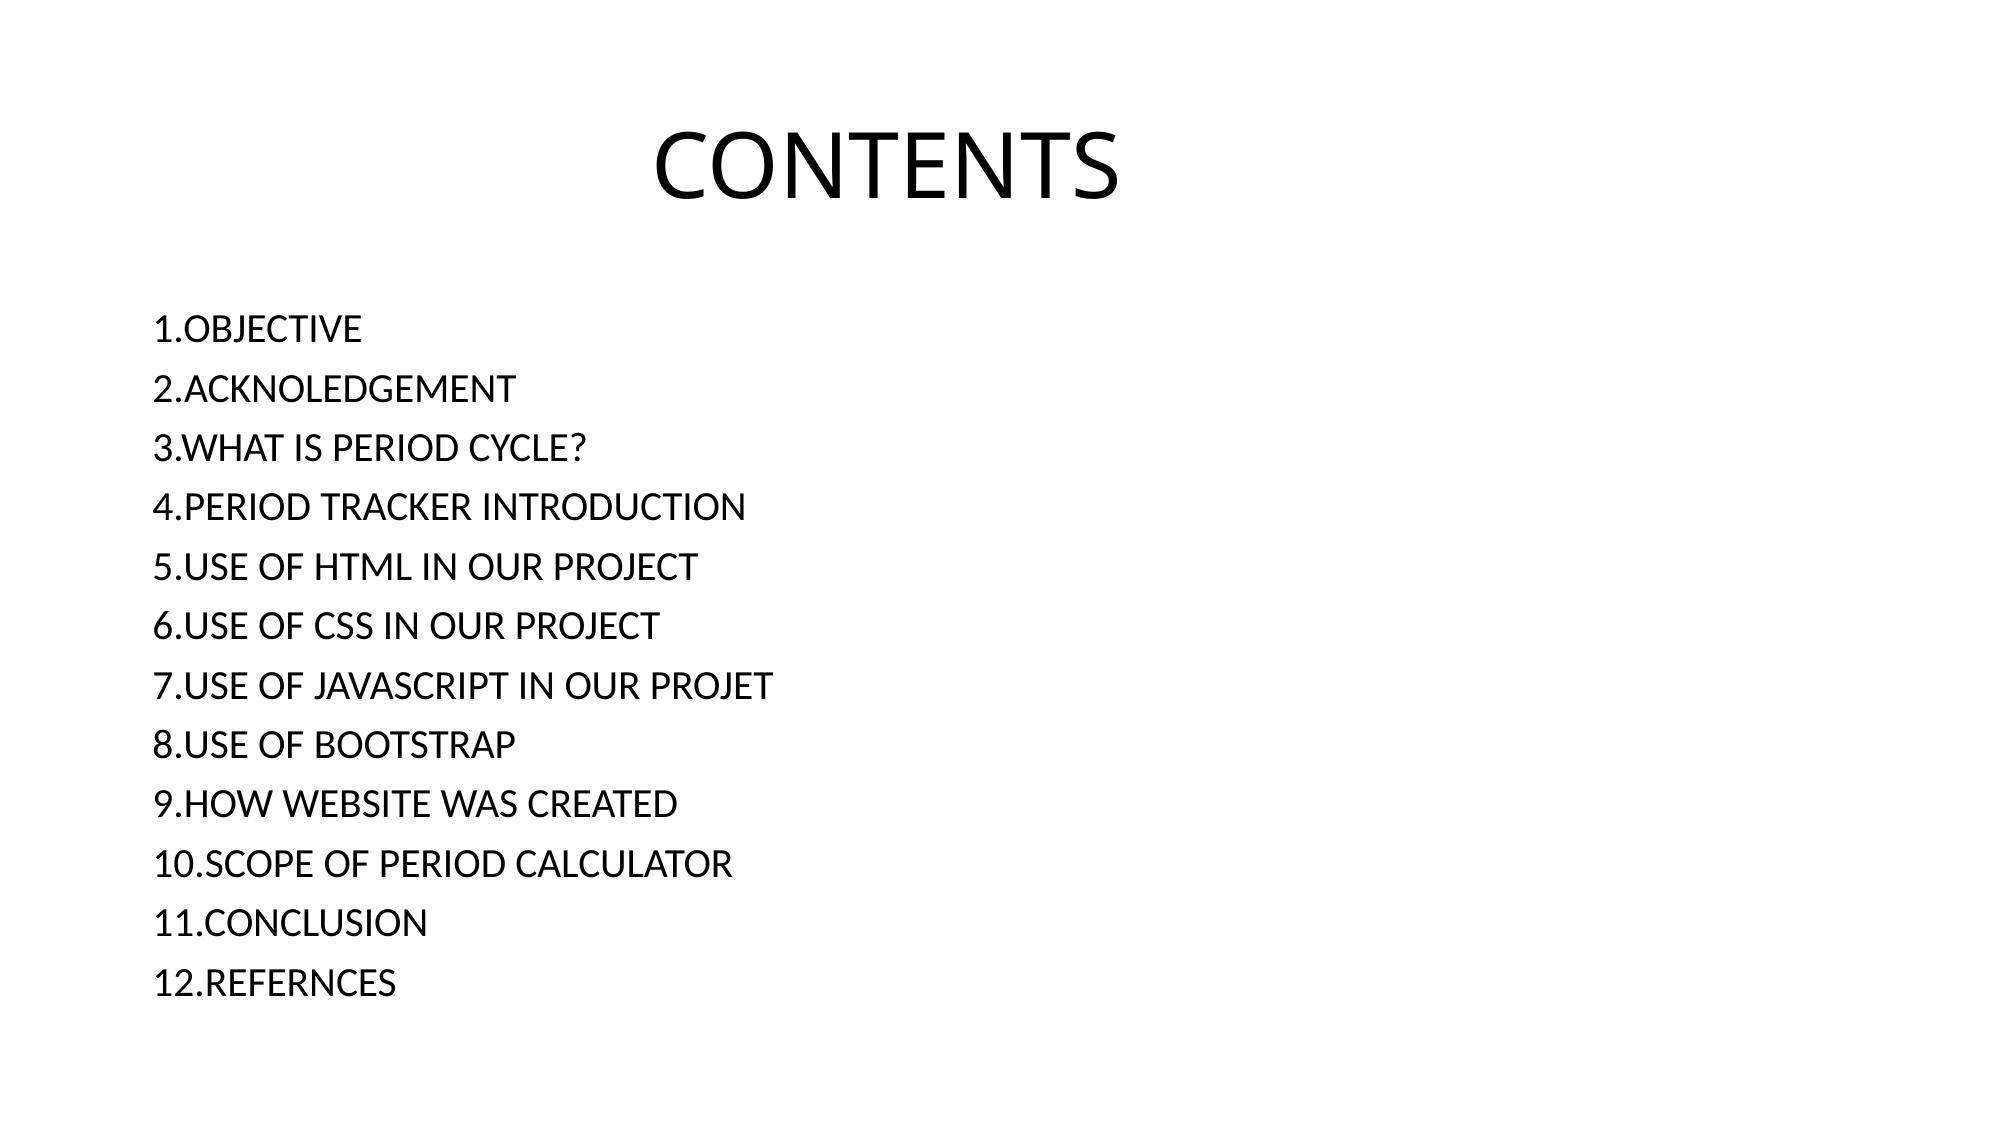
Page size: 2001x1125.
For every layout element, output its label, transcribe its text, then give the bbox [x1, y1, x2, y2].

title CONTENTS [137, 59, 1863, 278]
list 1.OBJECTIVE 2.ACKNOLEDGEMENT 3.WHAT IS PERIOD CYCLE? 4.PERIOD TRACKER INTRODUCTION 5.USE OF HTML IN OUR PROJECT 6.USE OF CSS IN OUR PROJECT 7.USE OF JAVASCRIPT IN OUR PROJET 8.USE OF BOOTSTRAP 9.HOW WEBSITE WAS CREATED 10.SCOPE OF PERIOD CALCULATOR 11.CONCLUSION 12.REFERNCES [137, 299, 1863, 1014]
